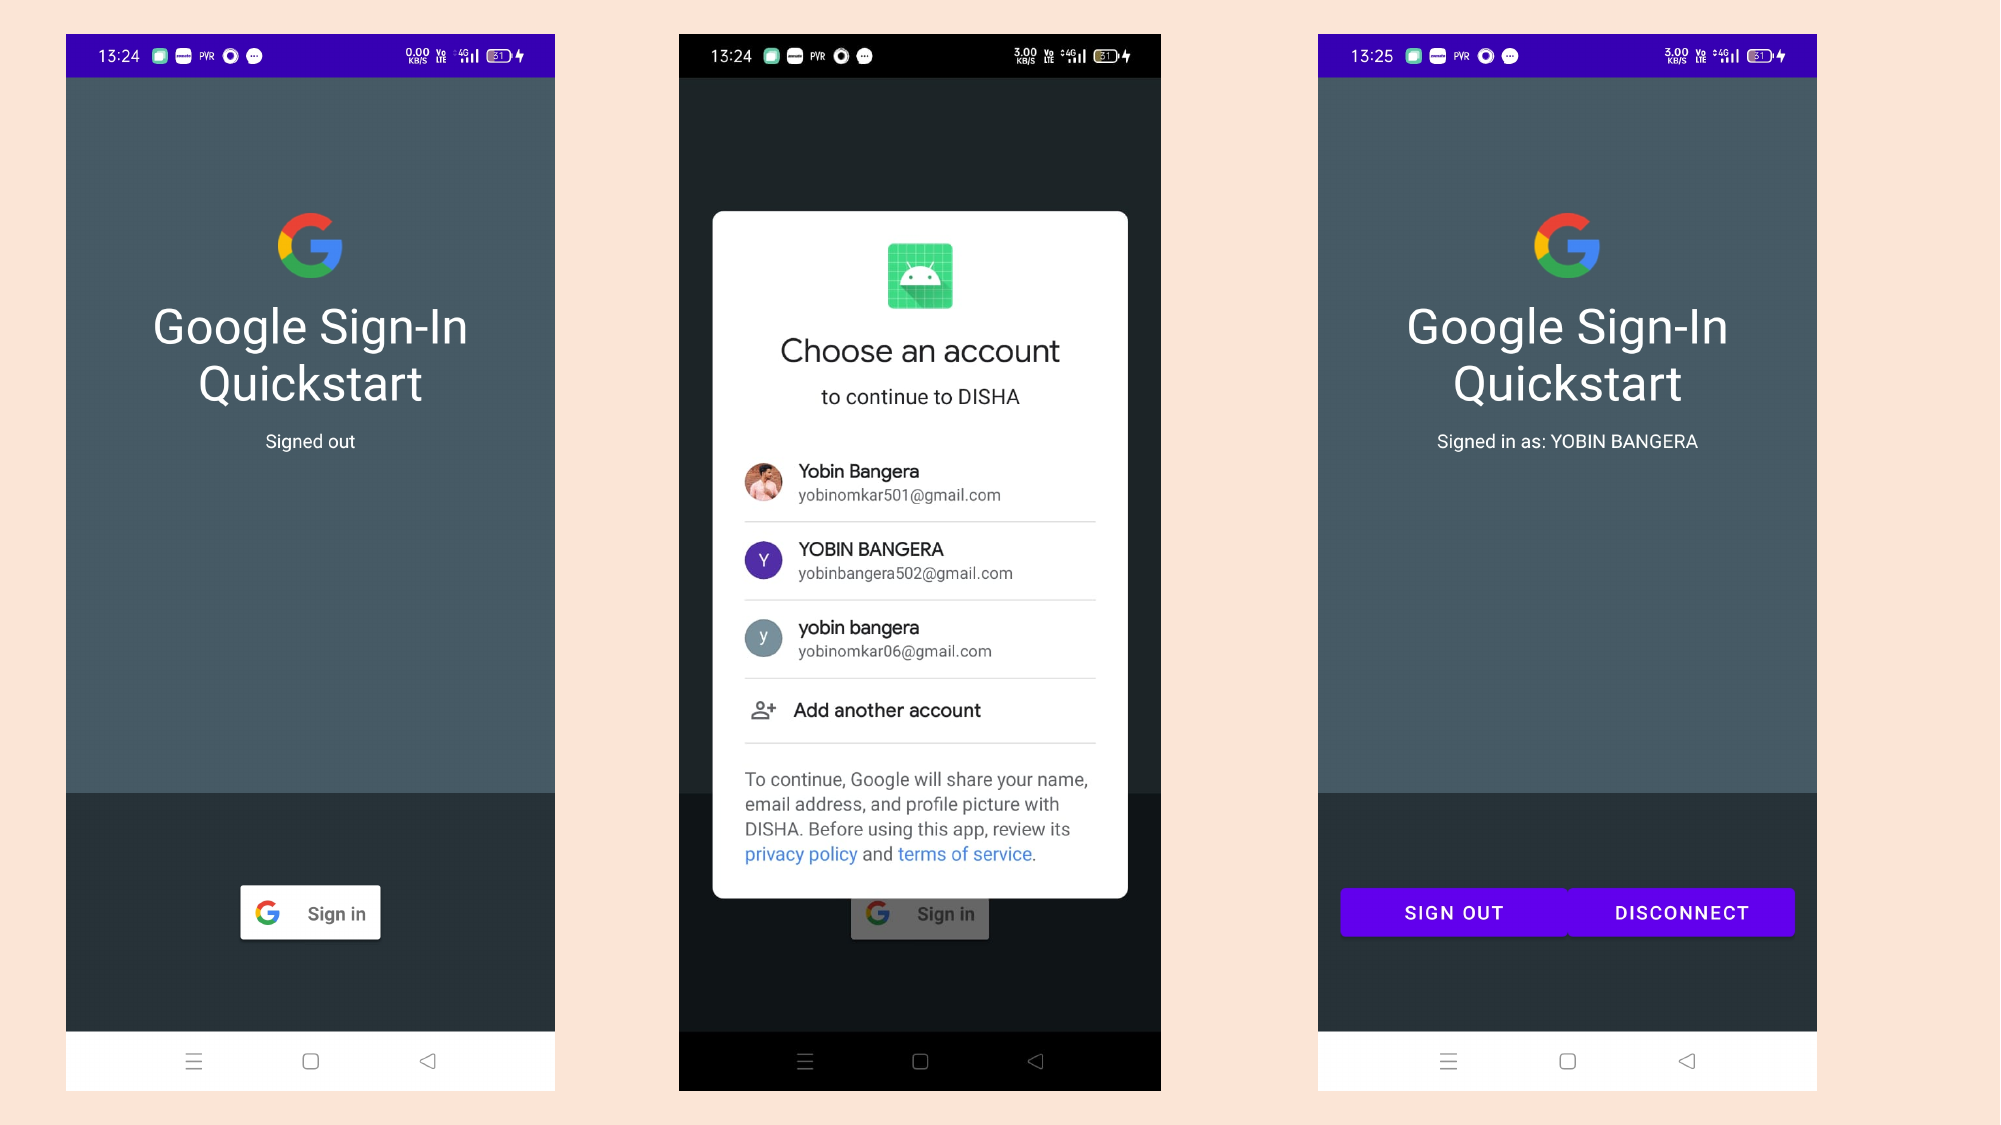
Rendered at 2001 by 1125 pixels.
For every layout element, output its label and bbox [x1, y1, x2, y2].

picture [66, 34, 555, 1091]
picture [1318, 34, 1817, 1091]
picture [679, 34, 1161, 1091]
